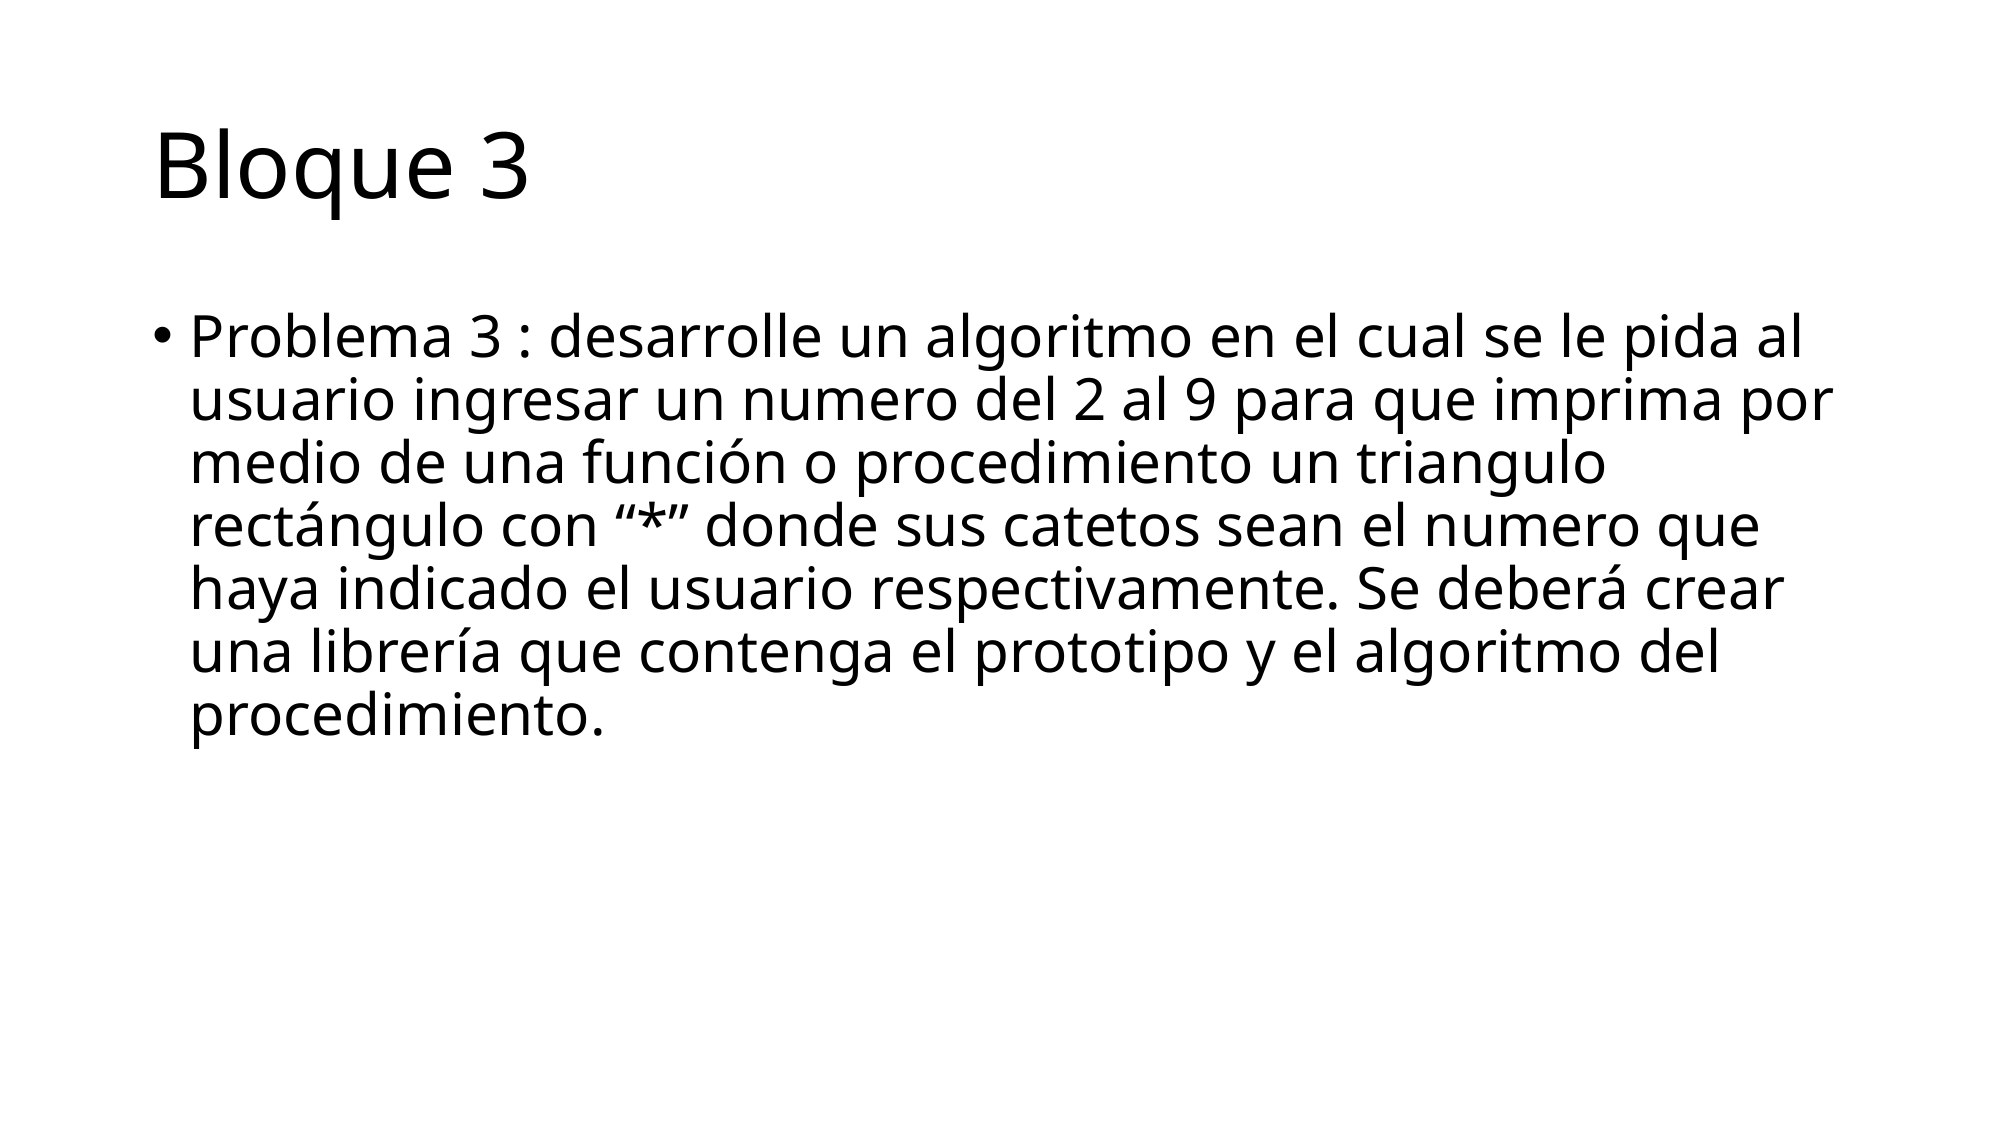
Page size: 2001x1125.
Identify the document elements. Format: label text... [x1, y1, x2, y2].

list Problema 3 : desarrolle un algoritmo en el cual se le pida al usuario ingresar un numero del 2 al 9 para que imprima por medio de una función o procedimiento un triangulo rectángulo con “*” donde sus catetos sean el numero que haya indicado el usuario respectivamente. Se deberá crear una librería que contenga el prototipo y el algoritmo del procedimiento. [137, 299, 1863, 1014]
title Bloque 3 [137, 59, 1863, 278]
